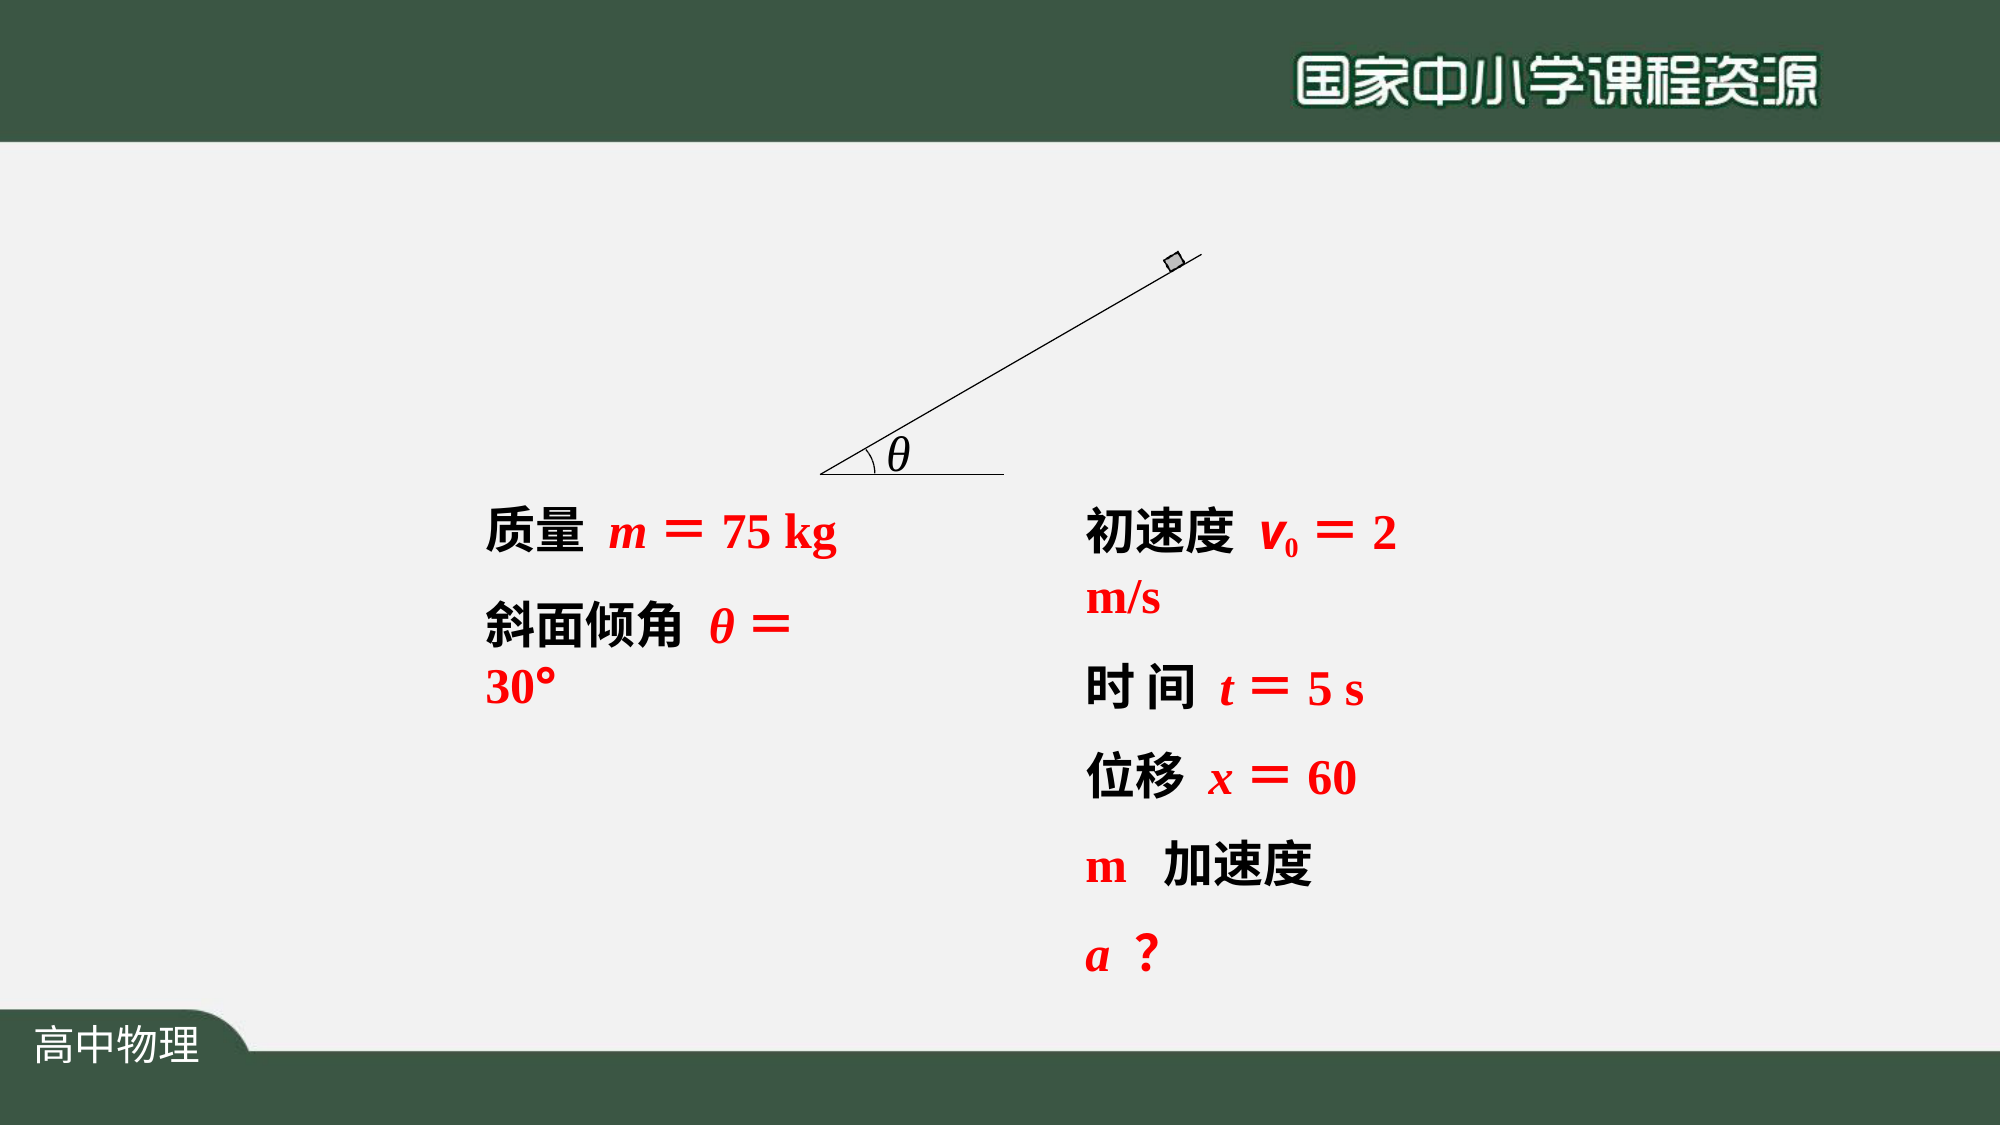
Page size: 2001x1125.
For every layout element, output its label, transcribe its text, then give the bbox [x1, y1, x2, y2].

text_box 质量 m＝75 kg 斜面倾角 θ＝30° [483, 461, 877, 714]
text_box θ [883, 419, 913, 482]
footer 高中物理 [31, 1013, 202, 1125]
picture [0, 0, 2000, 1125]
text_box 初速度 v0＝2 m/s 时 间 t＝5 s 位移 x＝60 m 加速度 a ？ [1083, 465, 1458, 982]
text_box [1162, 250, 1186, 273]
text_box [865, 449, 876, 474]
